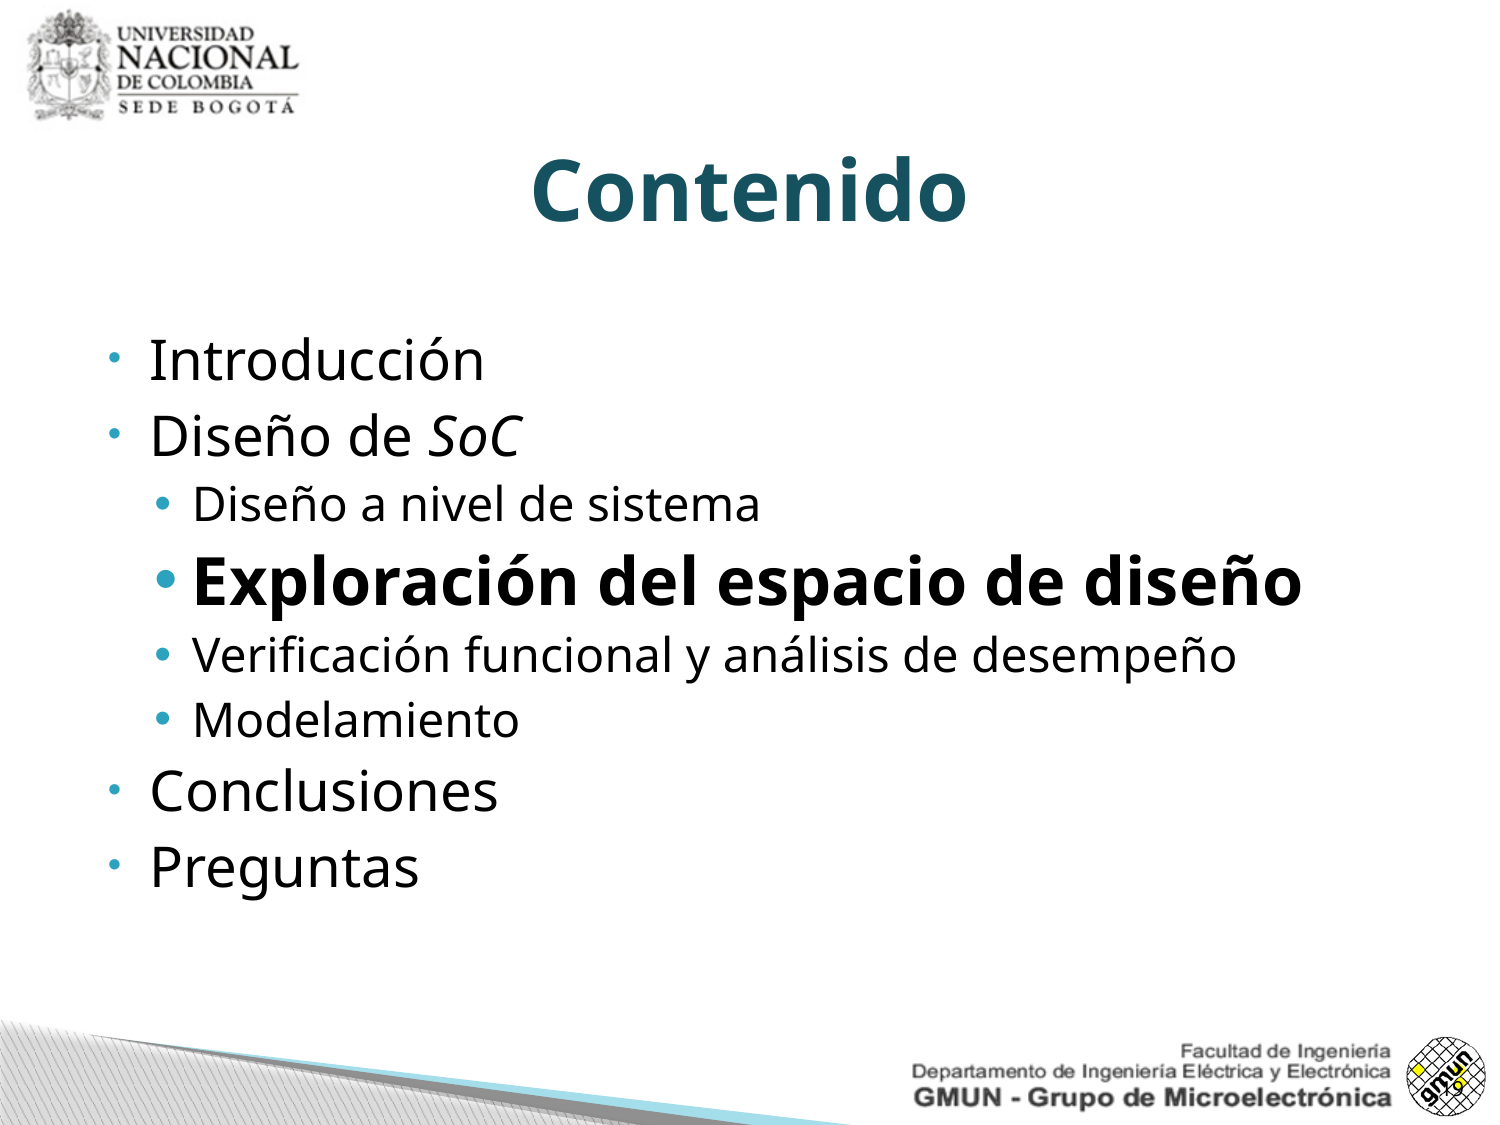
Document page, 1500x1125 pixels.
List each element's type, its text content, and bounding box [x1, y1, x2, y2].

slide_number 19 [1418, 1051, 1479, 1112]
title Contenido [75, 93, 1425, 282]
picture [869, 1031, 1500, 1125]
picture [0, 0, 317, 143]
list Introducción Diseño de SoC Diseño a nivel de sistema Exploración del espacio de diseño Verificación funcional y análisis de desempeño Modelamiento Conclusiones Preguntas [74, 316, 1426, 1091]
